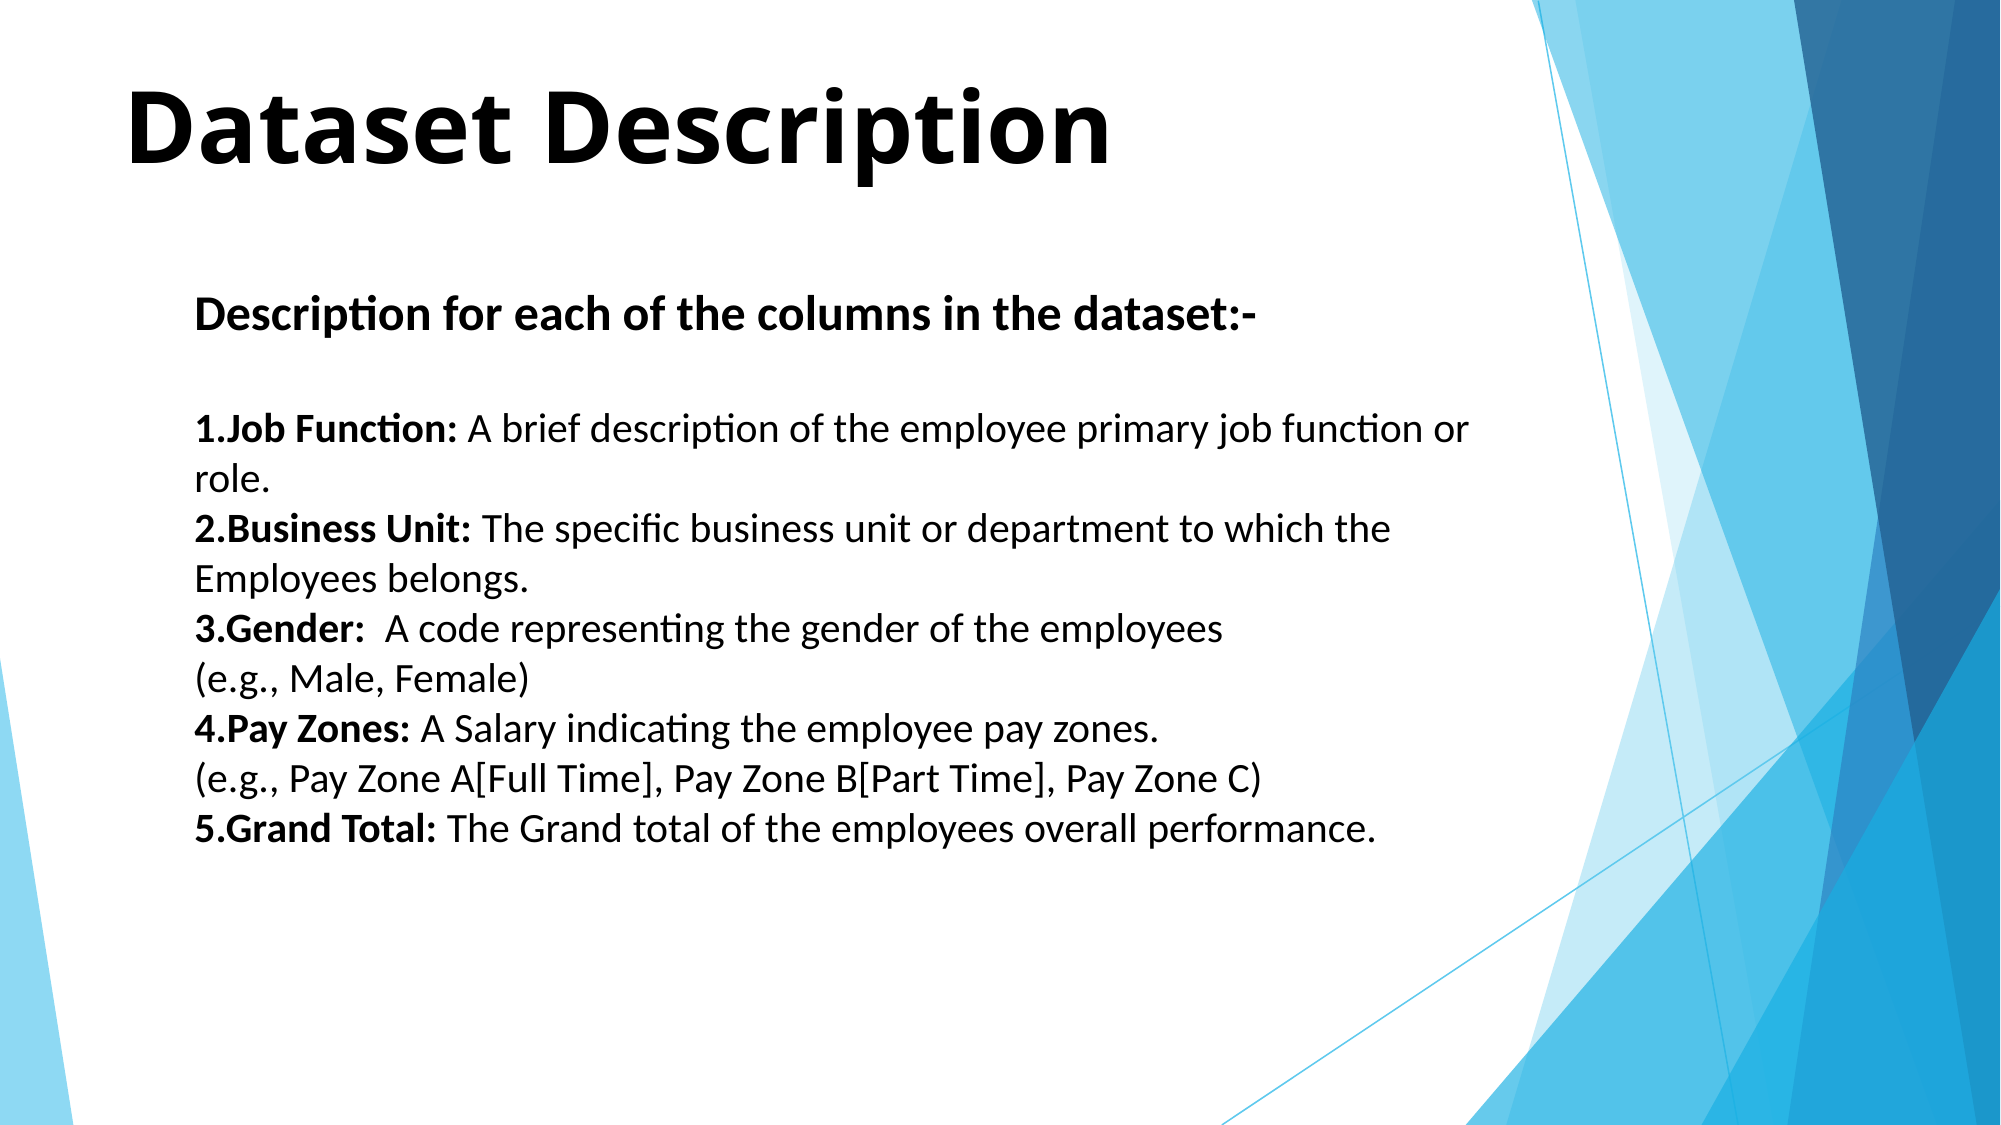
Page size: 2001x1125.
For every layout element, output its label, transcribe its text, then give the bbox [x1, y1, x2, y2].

text_box Description for each of the columns in the dataset:- 1.Job Function: A brief description of the employee primary job function or role. 2.Business Unit: The specific business unit or department to which the Employees belongs. 3.Gender: A code representing the gender of the employees (e.g., Male, Female) 4.Pay Zones: A Salary indicating the employee pay zones. (e.g., Pay Zone A[Full Time], Pay Zone B[Part Time], Pay Zone C) 5.Grand Total: The Grand total of the employees overall performance. [179, 273, 1495, 858]
title Dataset Description [123, 63, 1877, 188]
